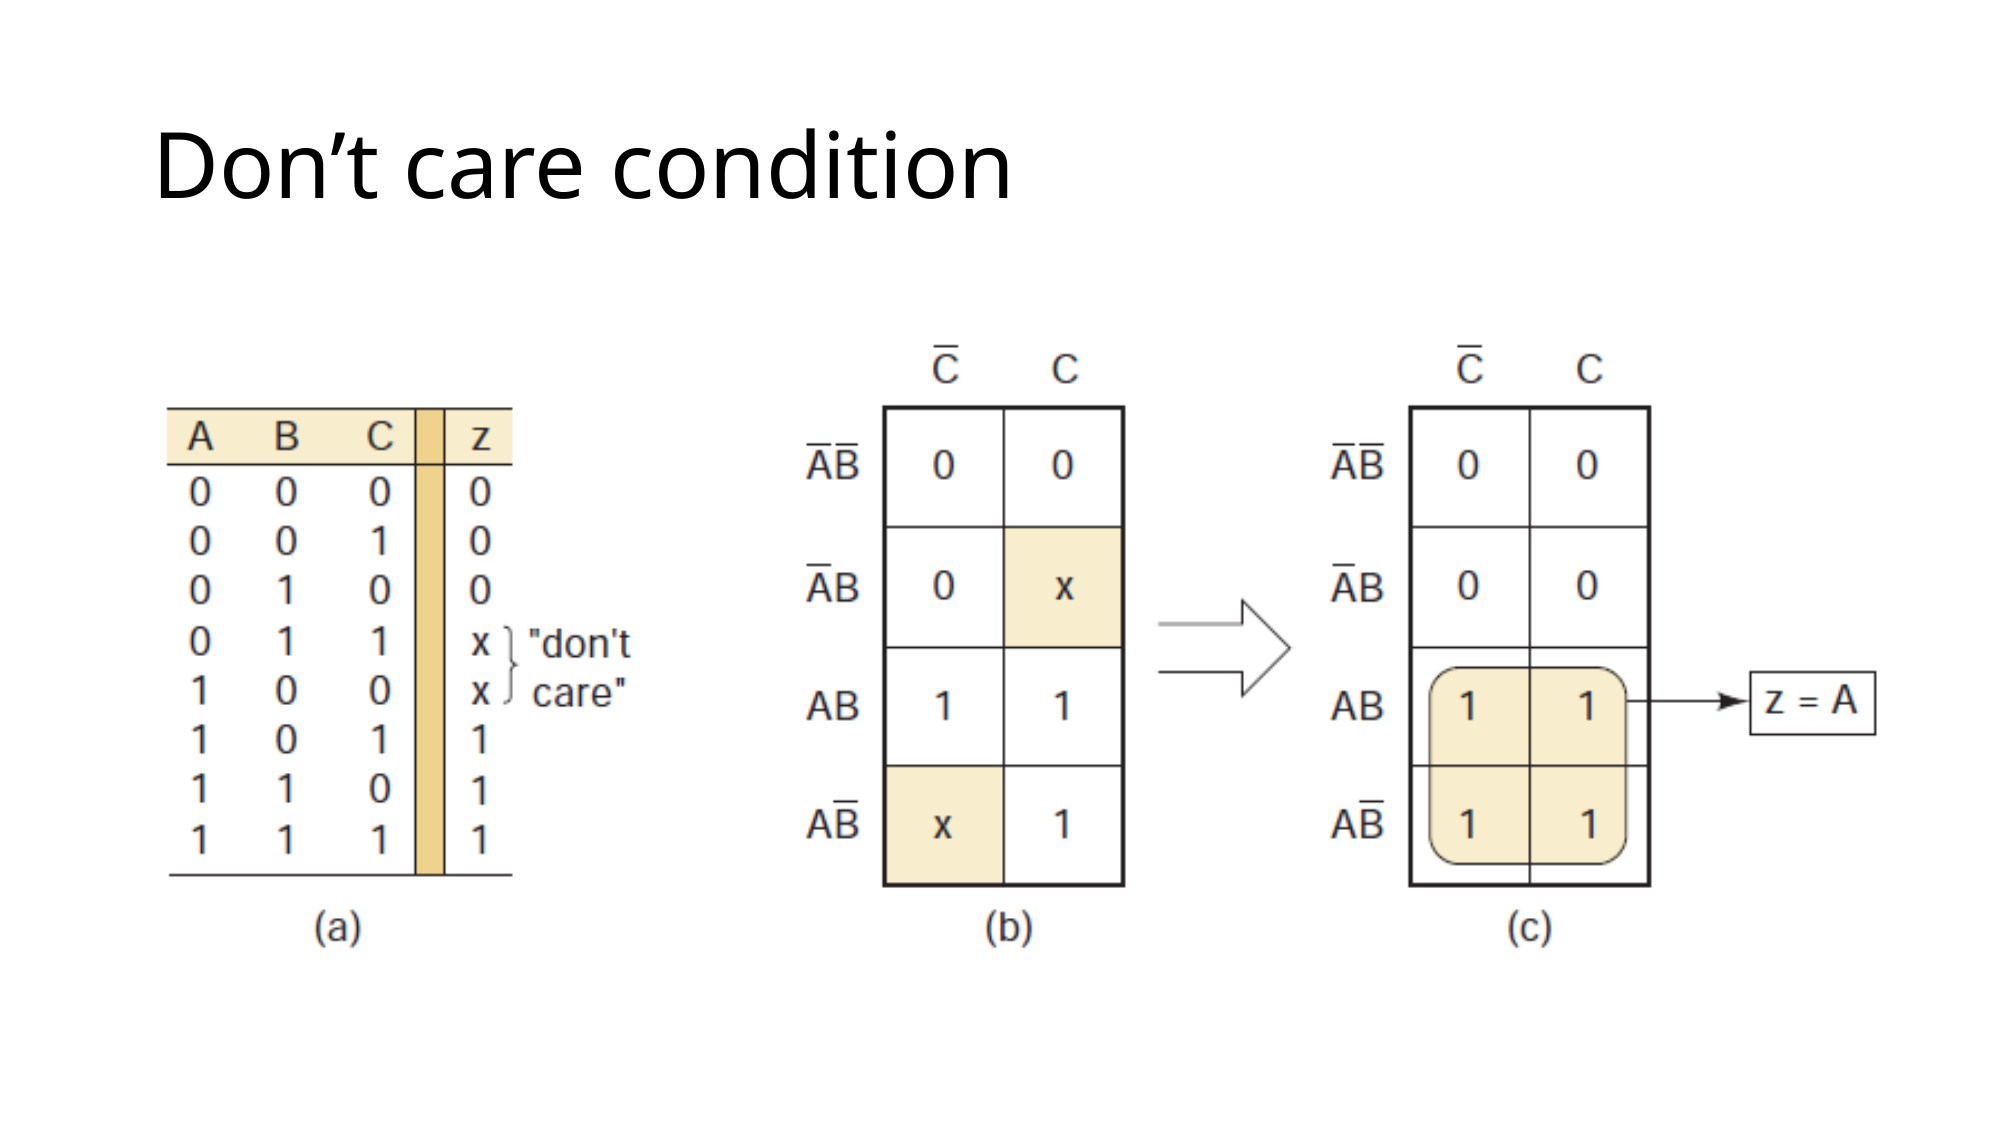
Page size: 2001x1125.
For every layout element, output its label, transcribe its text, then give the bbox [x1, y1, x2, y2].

title Don’t care condition [137, 59, 1863, 278]
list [94, 290, 1955, 1004]
